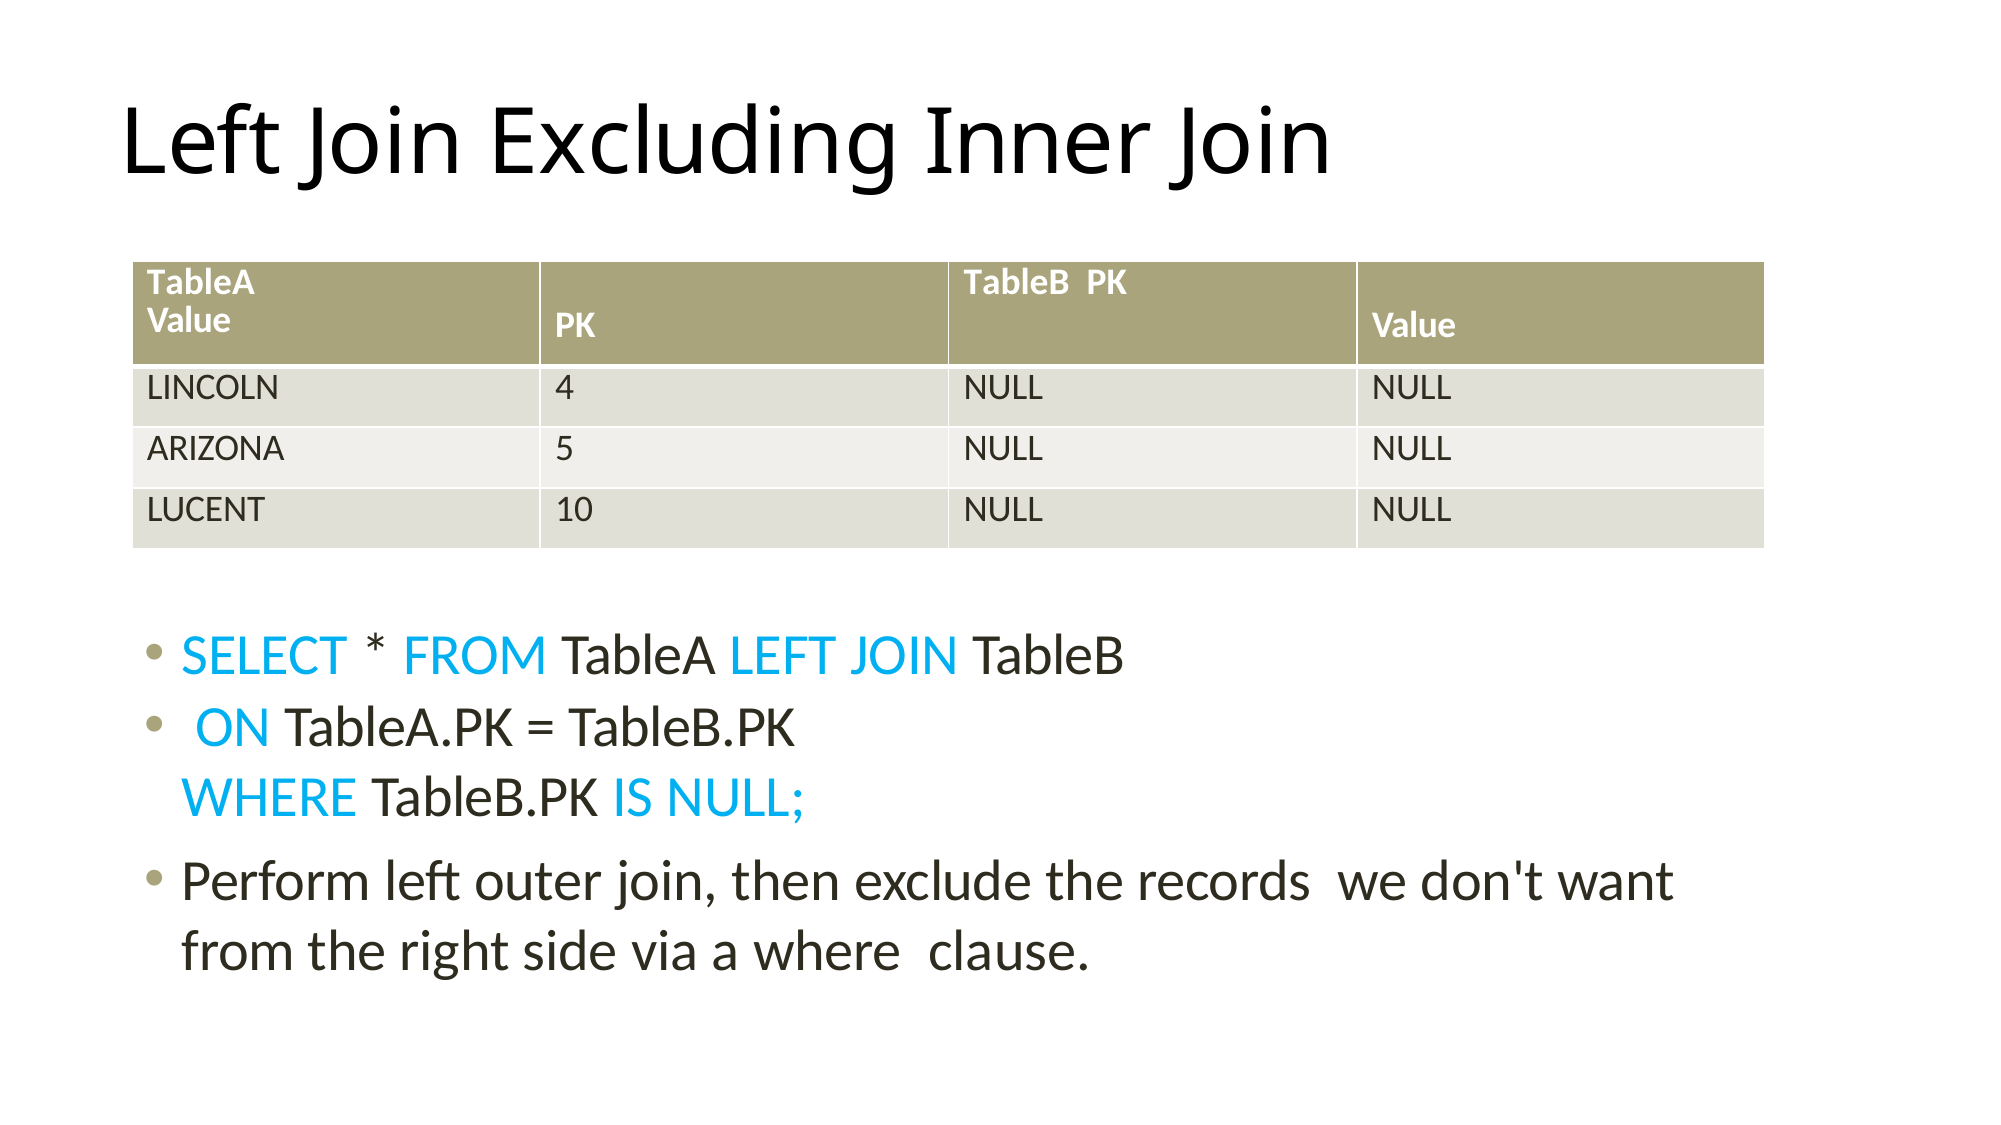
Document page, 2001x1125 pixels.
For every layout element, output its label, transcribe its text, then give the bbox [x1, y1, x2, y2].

table_header PK [541, 262, 948, 364]
table_cell LINCOLN [133, 369, 539, 426]
table_cell 5 [541, 428, 948, 487]
table_cell 4 [541, 369, 948, 426]
title Left Join Excluding Inner Join [117, 41, 1629, 232]
table_cell NULL [1358, 369, 1764, 426]
table_cell NULL [1358, 489, 1764, 548]
table_cell NULL [949, 428, 1356, 487]
table_header TableA Value [133, 262, 539, 364]
table_cell NULL [1358, 428, 1764, 487]
table_header Value [1358, 262, 1764, 364]
table_cell 10 [541, 489, 948, 548]
table_cell LUCENT [133, 489, 539, 548]
table_header TableB PK [949, 262, 1356, 364]
table_cell NULL [949, 489, 1356, 548]
text_box SELECT * FROM TableA LEFT JOIN TableB ON TableA.PK = TableB.PK WHERE TableB.PK IS NULL; Perform left outer join, then exclude the records we don't want from the right side via a where clause. [142, 614, 1722, 983]
table_cell ARIZONA [133, 428, 539, 487]
table_cell NULL [949, 369, 1356, 426]
